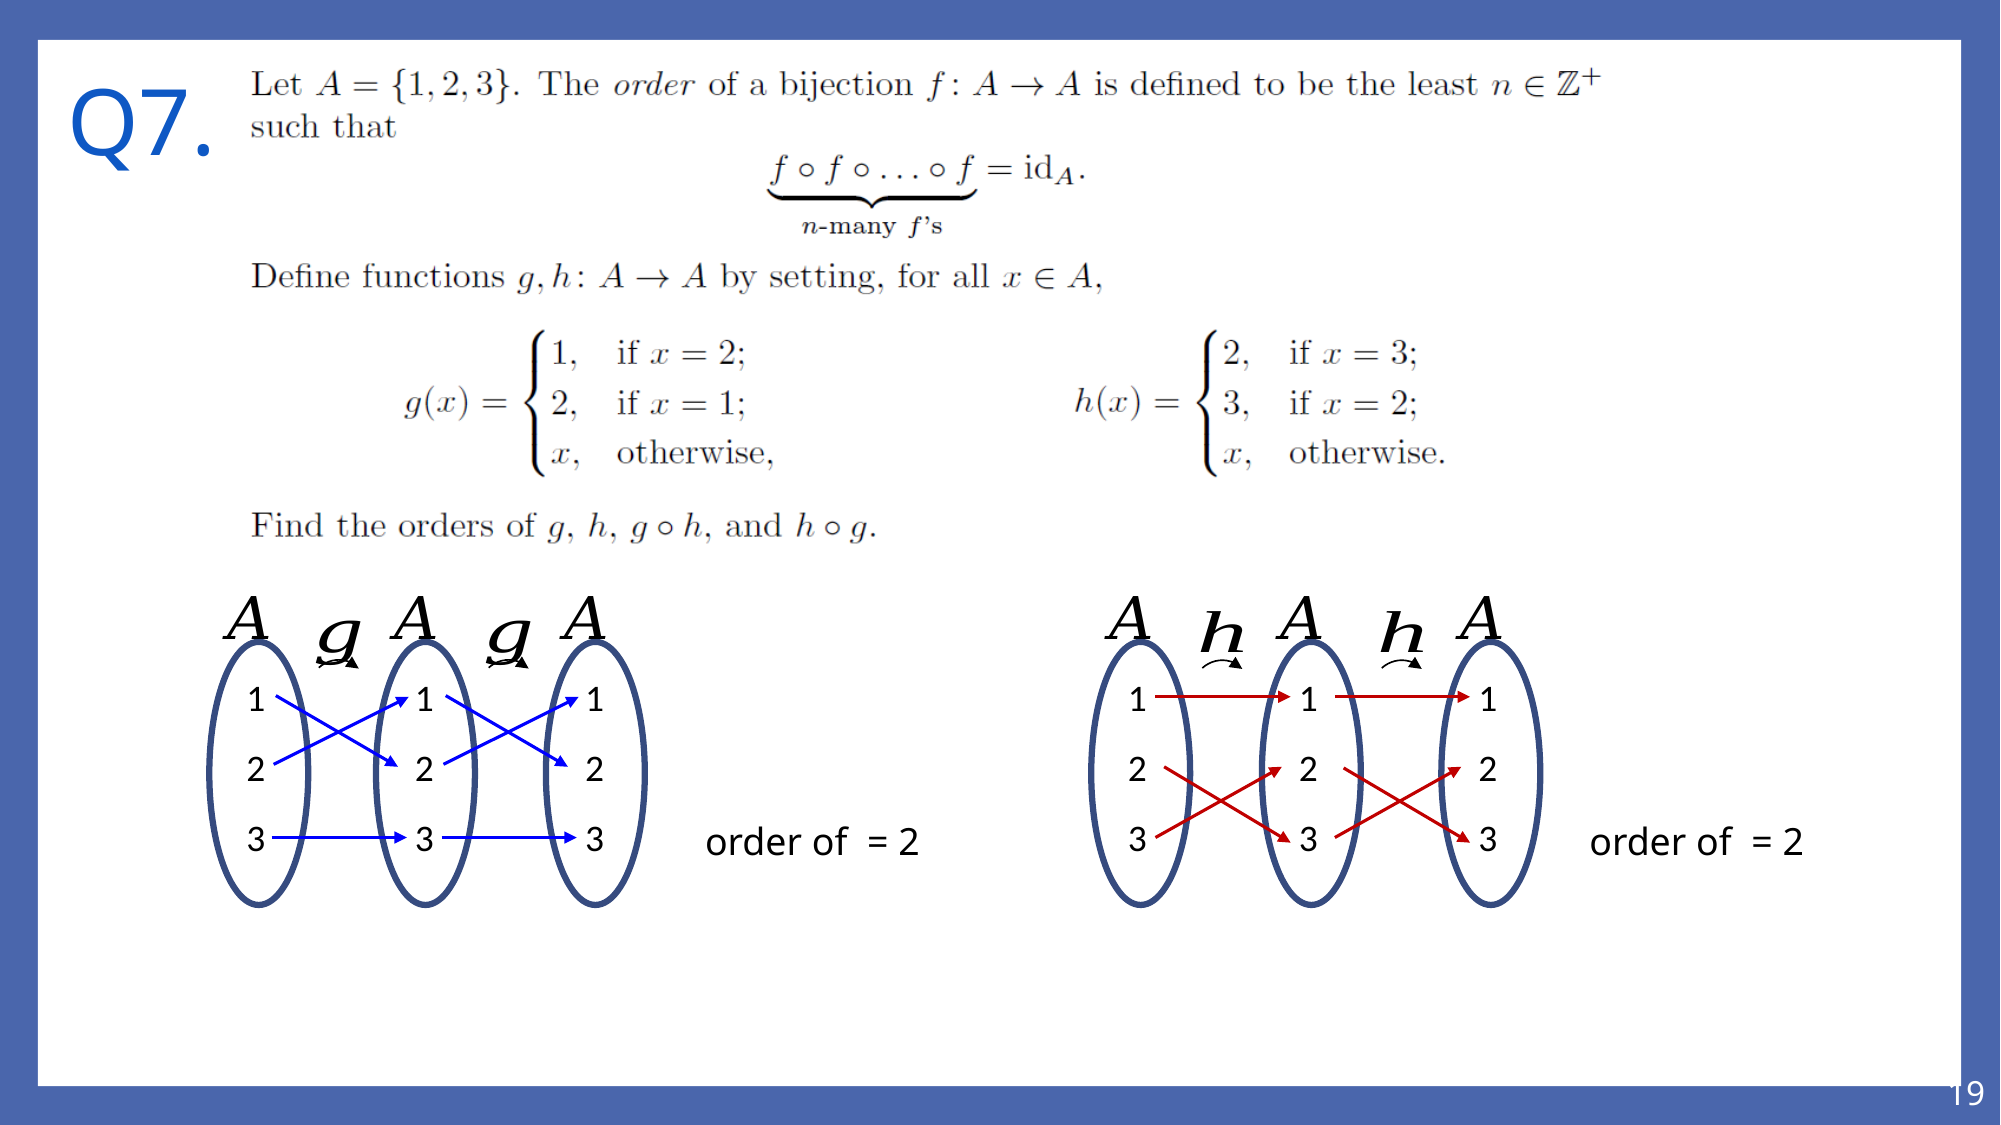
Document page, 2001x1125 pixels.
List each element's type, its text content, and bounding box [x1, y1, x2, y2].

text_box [1334, 587, 1541, 906]
slide_number 19 [1720, 1065, 2000, 1125]
title Q7. [52, 45, 303, 193]
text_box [441, 587, 646, 906]
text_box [208, 587, 439, 906]
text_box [1090, 587, 1332, 906]
picture [237, 61, 1604, 556]
